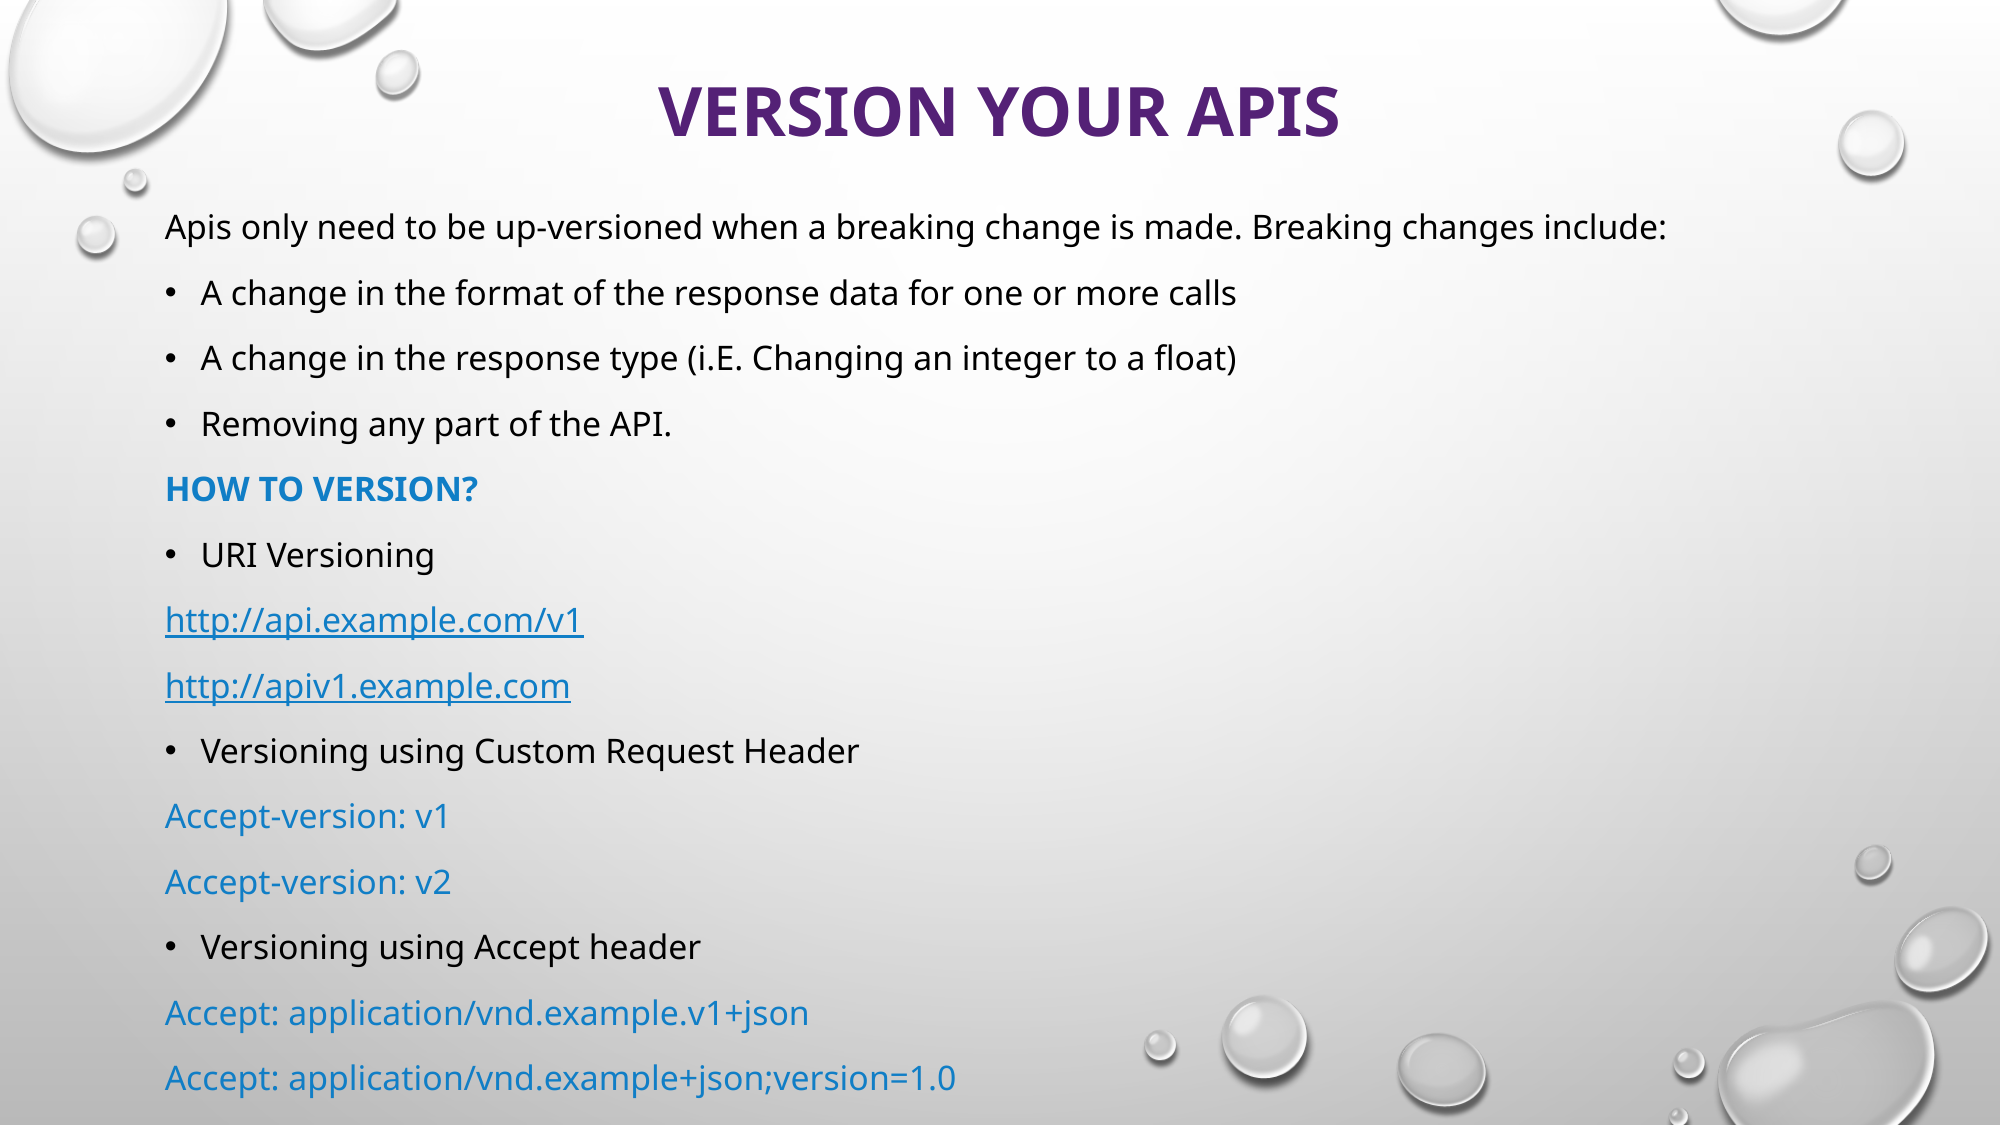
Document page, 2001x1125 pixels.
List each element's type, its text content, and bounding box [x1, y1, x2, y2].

title Version Your APIs [149, 69, 1851, 159]
picture [0, 0, 2000, 1125]
list Apis only need to be up-versioned when a breaking change is made. Breaking changes include: A change in the format of the response data for one or more calls A change in the response type (i.E. Changing an integer to a float) Removing any part of the API. How to Version? URI Versioning http://api.example.com/v1 http://apiv1.example.com Versioning using Custom Request Header Accept-version: v1 Accept-version: v2 Versioning using Accept header Accept: application/vnd.example.v1+json Accept: application/vnd.example+json;version=1.0 [149, 190, 1850, 1109]
